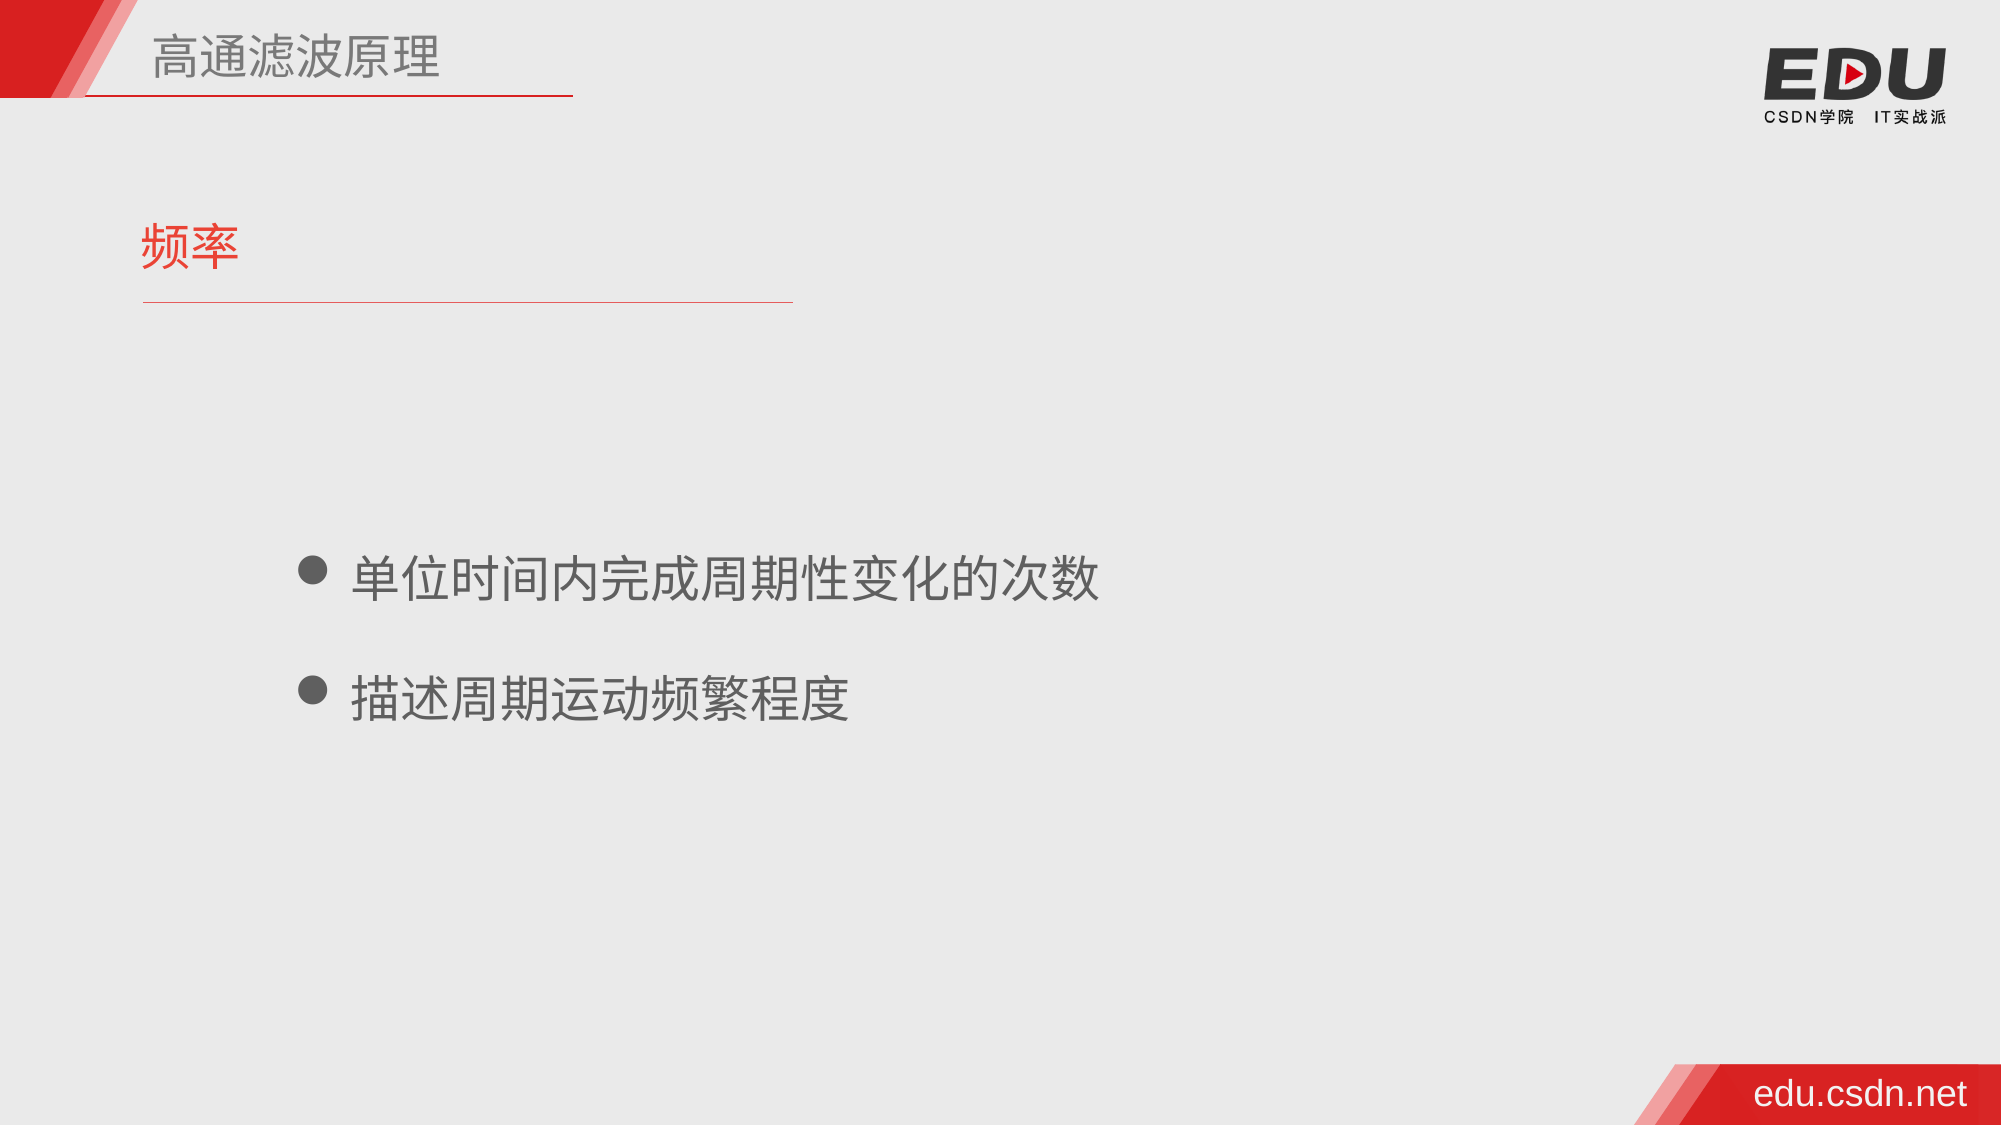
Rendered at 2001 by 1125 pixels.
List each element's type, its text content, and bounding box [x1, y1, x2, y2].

text_box 频率 [125, 208, 647, 283]
picture [1761, 42, 1948, 128]
text_box 单位时间内完成周期性变化的次数 描述周期运动频繁程度 [279, 479, 1319, 735]
list 高通滤波原理 [142, 6, 723, 93]
